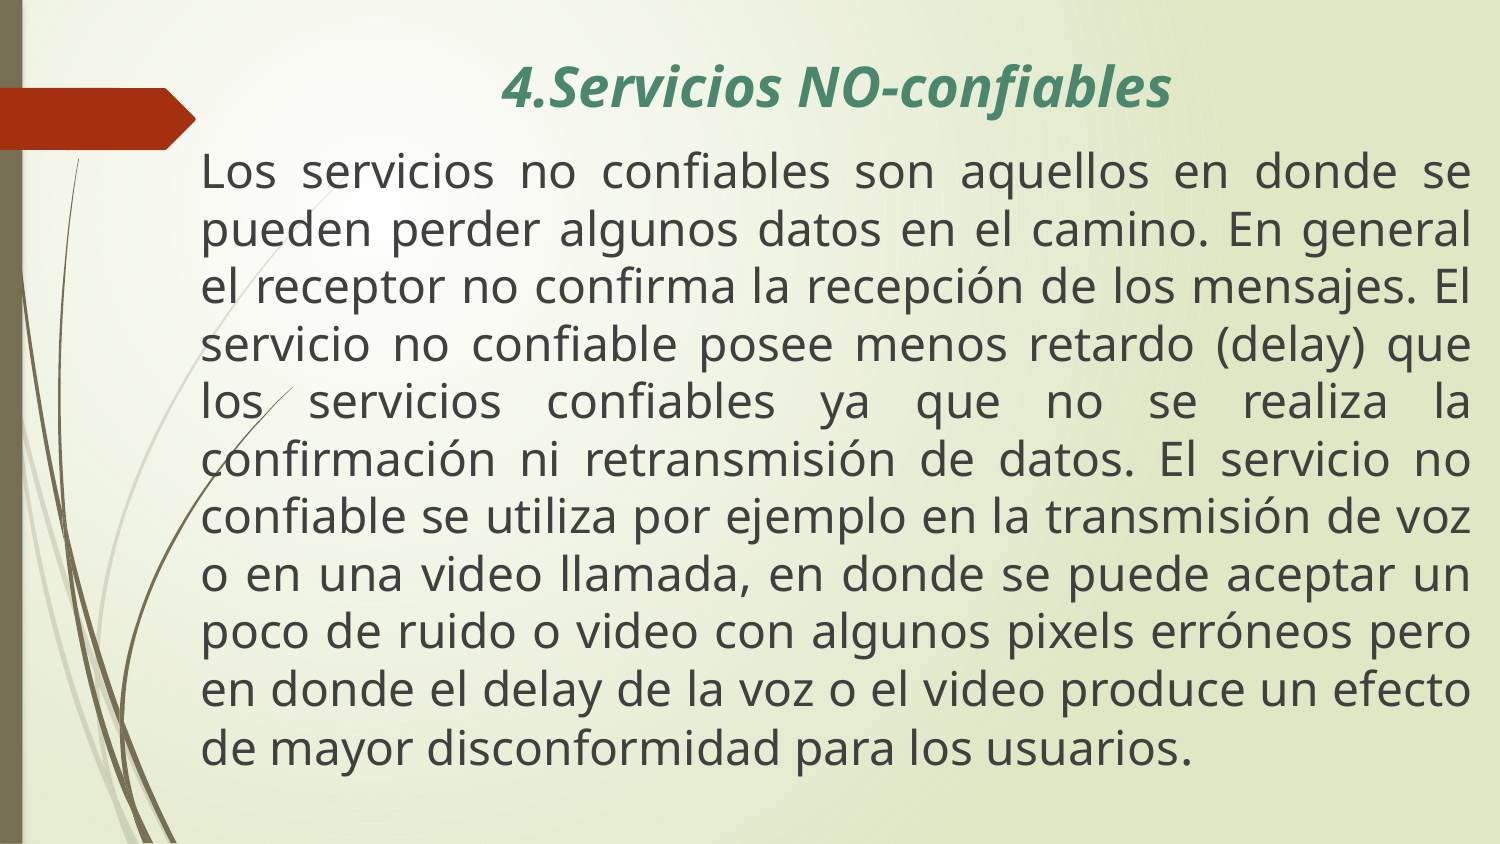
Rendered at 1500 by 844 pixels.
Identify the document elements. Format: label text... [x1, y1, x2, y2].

title 4.Servicios NO-confiables [289, 43, 1386, 130]
list Los servicios no confiables son aquellos en donde se pueden perder algunos datos en el camino. En general el receptor no confirma la recepción de los mensajes. El servicio no confiable posee menos retardo (delay) que los servicios confiables ya que no se realiza la confirmación ni retransmisión de datos. El servicio no confiable se utiliza por ejemplo en la transmisión de voz o en una video llamada, en donde se puede aceptar un poco de ruido o video con algunos pixels erróneos pero en donde el delay de la voz o el video produce un efecto de mayor disconformidad para los usuarios. [185, 133, 1490, 844]
